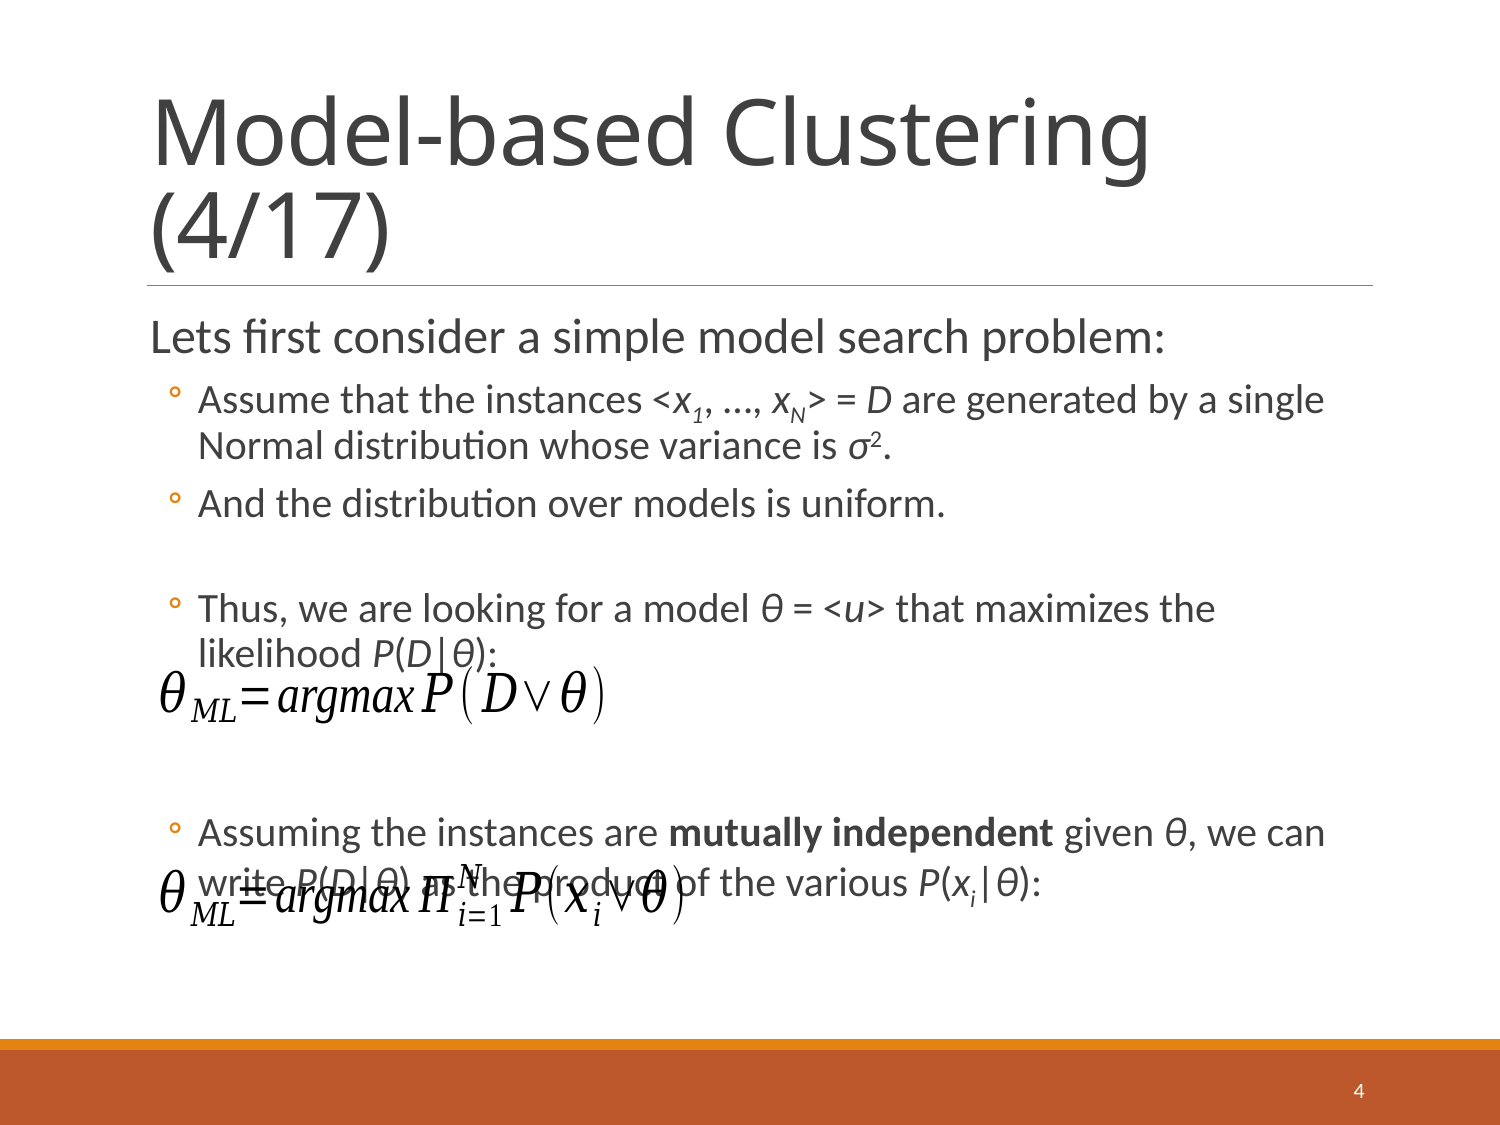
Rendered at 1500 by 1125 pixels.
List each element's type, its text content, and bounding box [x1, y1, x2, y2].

slide_number 4 [1218, 1059, 1380, 1120]
list Lets first consider a simple model search problem: Assume that the instances <x1, …, xN> = D are generated by a single Normal distribution whose variance is σ2. And the distribution over models is uniform. Thus, we are looking for a model θ = <u> that maximizes the likelihood P(D|θ): Assuming the instances are mutually independent given θ, we can write P(D|θ) as the product of the various P(xi|θ): [135, 302, 1373, 963]
title Model-based Clustering (4/17) [135, 47, 1373, 285]
